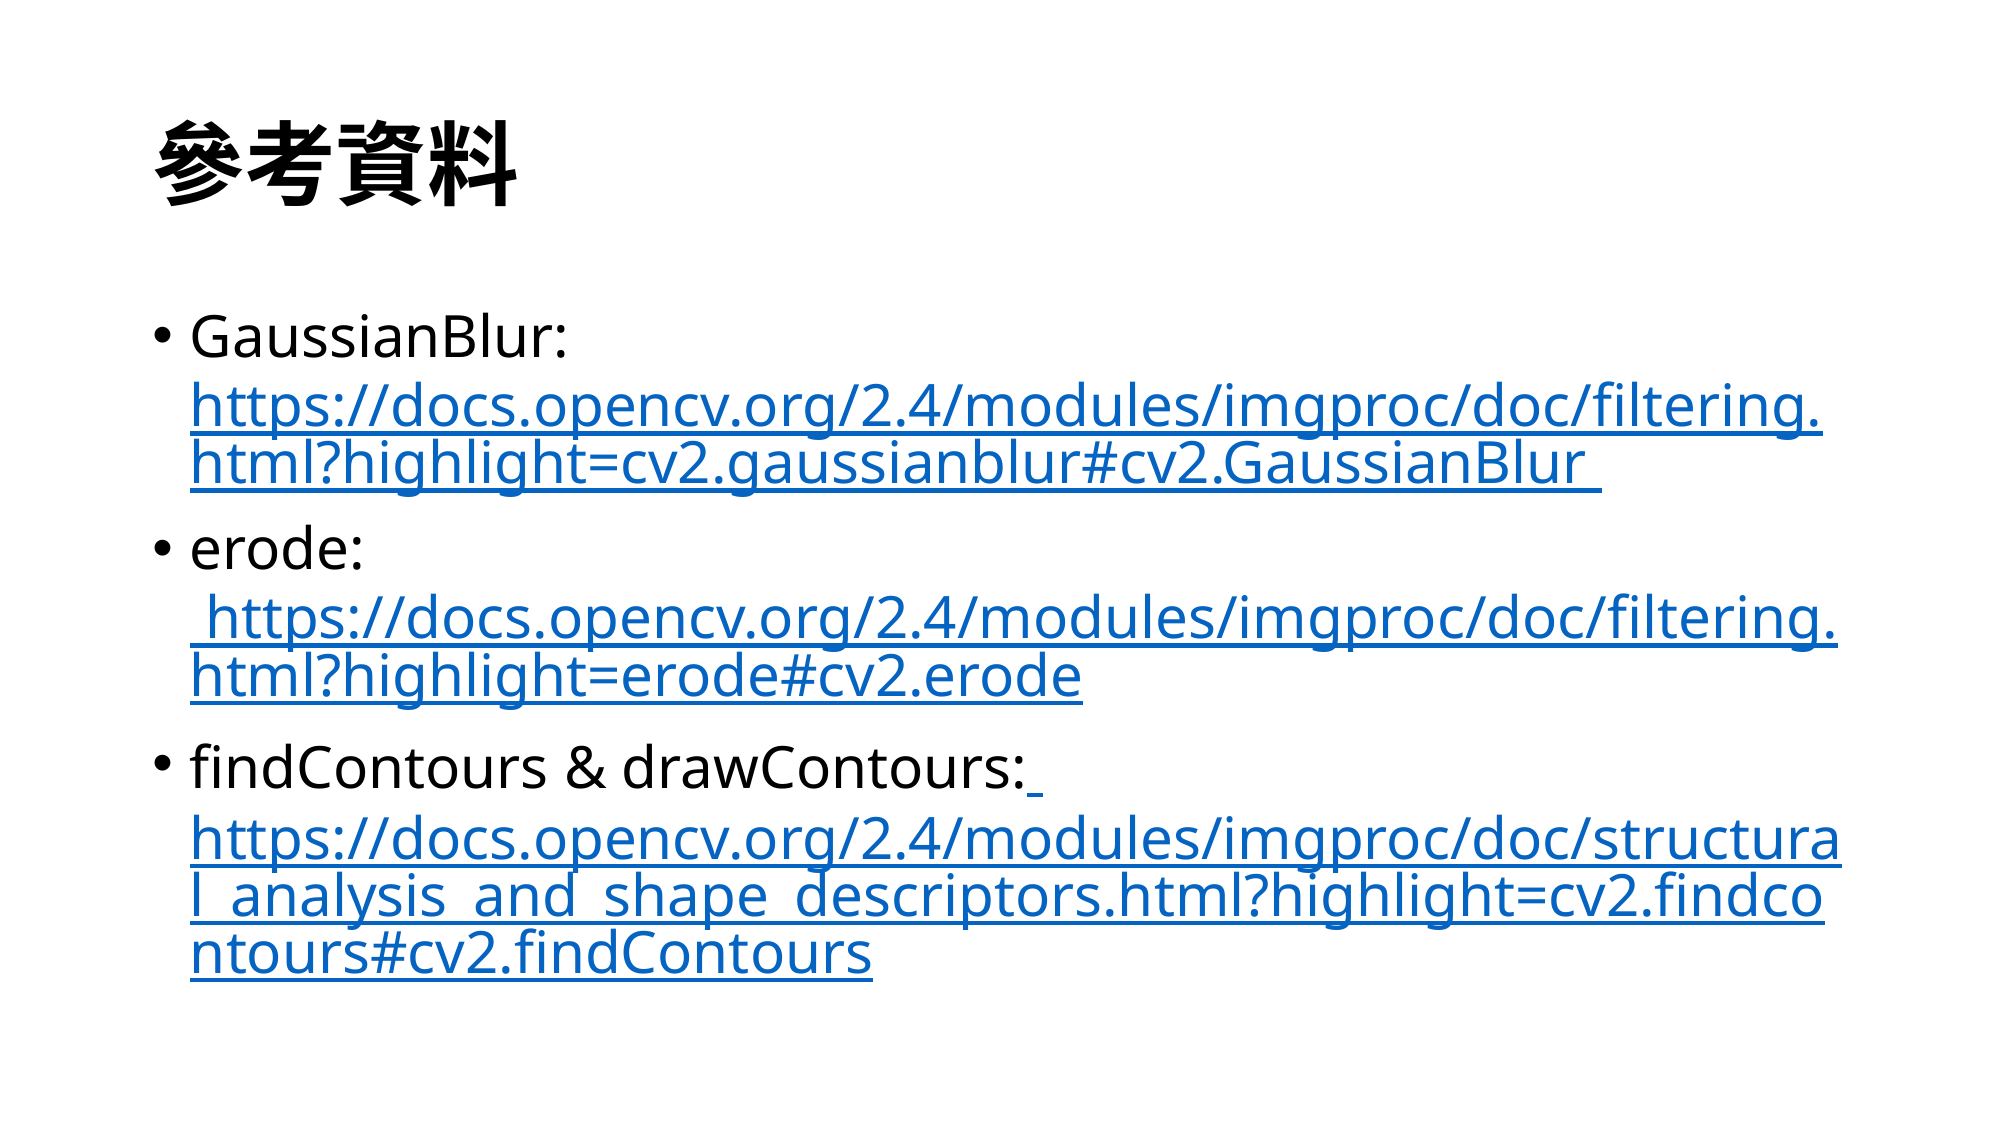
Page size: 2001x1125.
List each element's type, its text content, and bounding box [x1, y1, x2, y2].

title 參考資料 [137, 59, 1863, 278]
list GaussianBlur: https://docs.opencv.org/2.4/modules/imgproc/doc/filtering.html?highlight=cv2.gaussianblur#cv2.GaussianBlur erode: https://docs.opencv.org/2.4/modules/imgproc/doc/filtering.html?highlight=erode#cv2.erode findContours & drawContours: https://docs.opencv.org/2.4/modules/imgproc/doc/structural_analysis_and_shape_descriptors.html?highlight=cv2.findcontours#cv2.findContours [137, 299, 1863, 1014]
